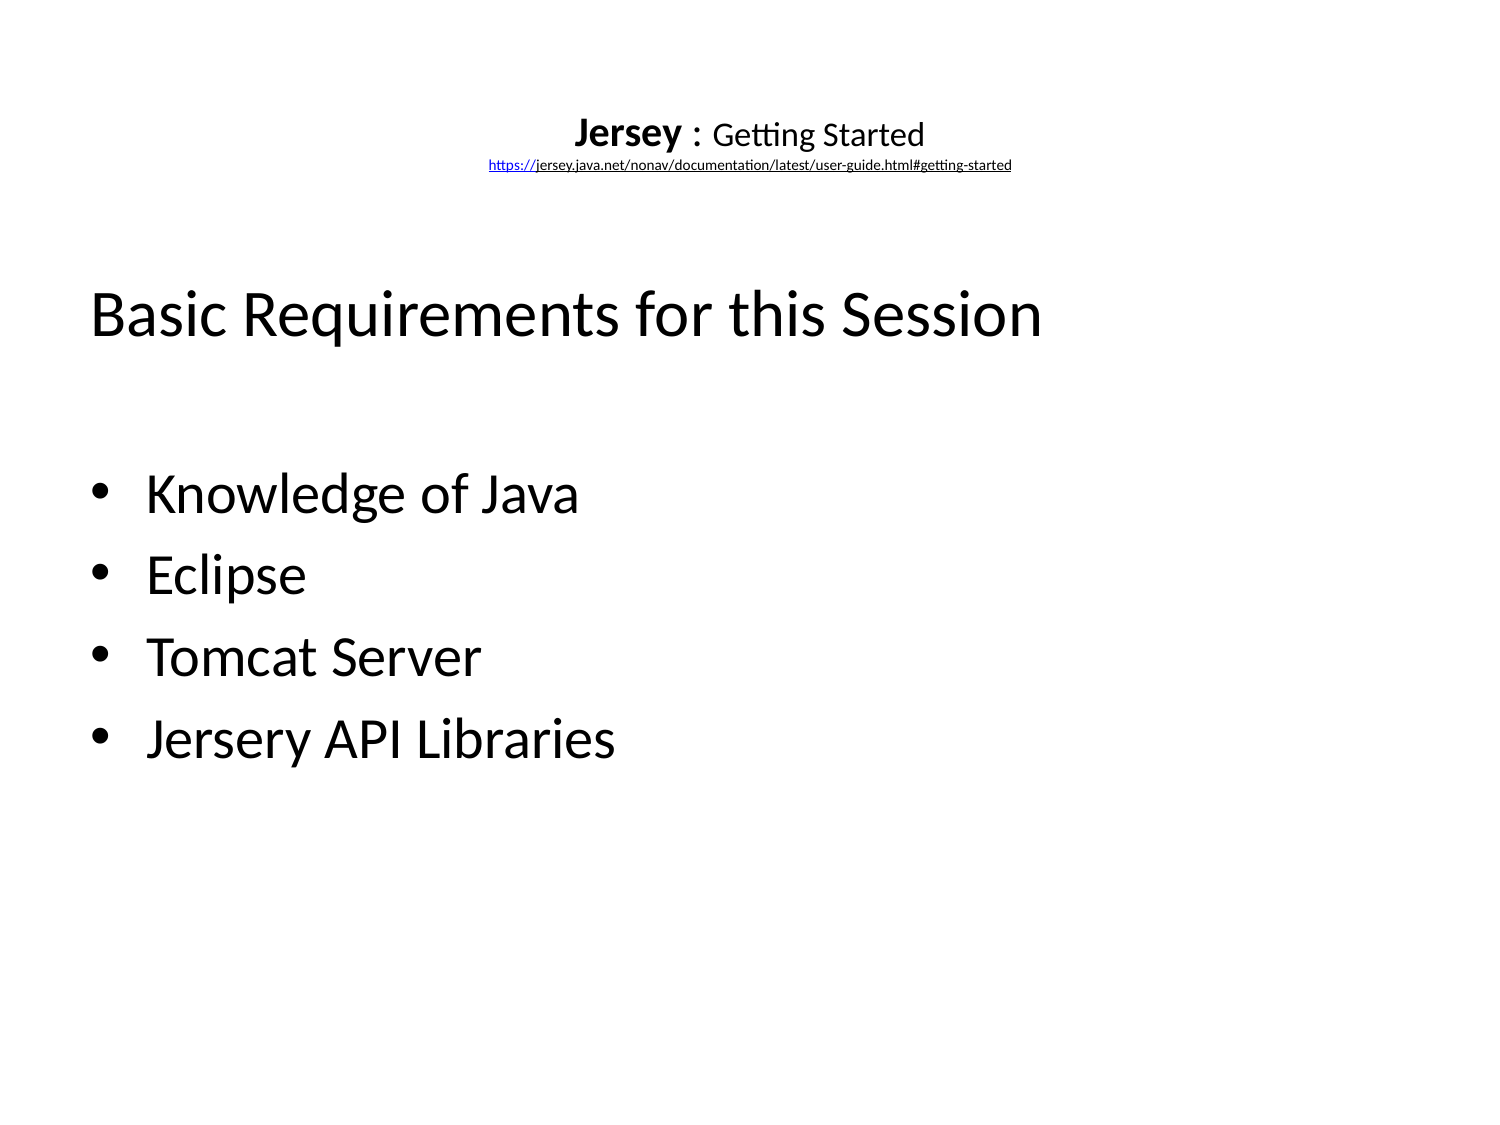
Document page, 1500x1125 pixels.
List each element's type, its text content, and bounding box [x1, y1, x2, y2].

list Basic Requirements for this Session Knowledge of Java Eclipse Tomcat Server Jersery API Libraries [75, 262, 1425, 1005]
title Jersey : Getting Started https://jersey.java.net/nonav/documentation/latest/user-guide.html#getting-started [75, 45, 1425, 233]
